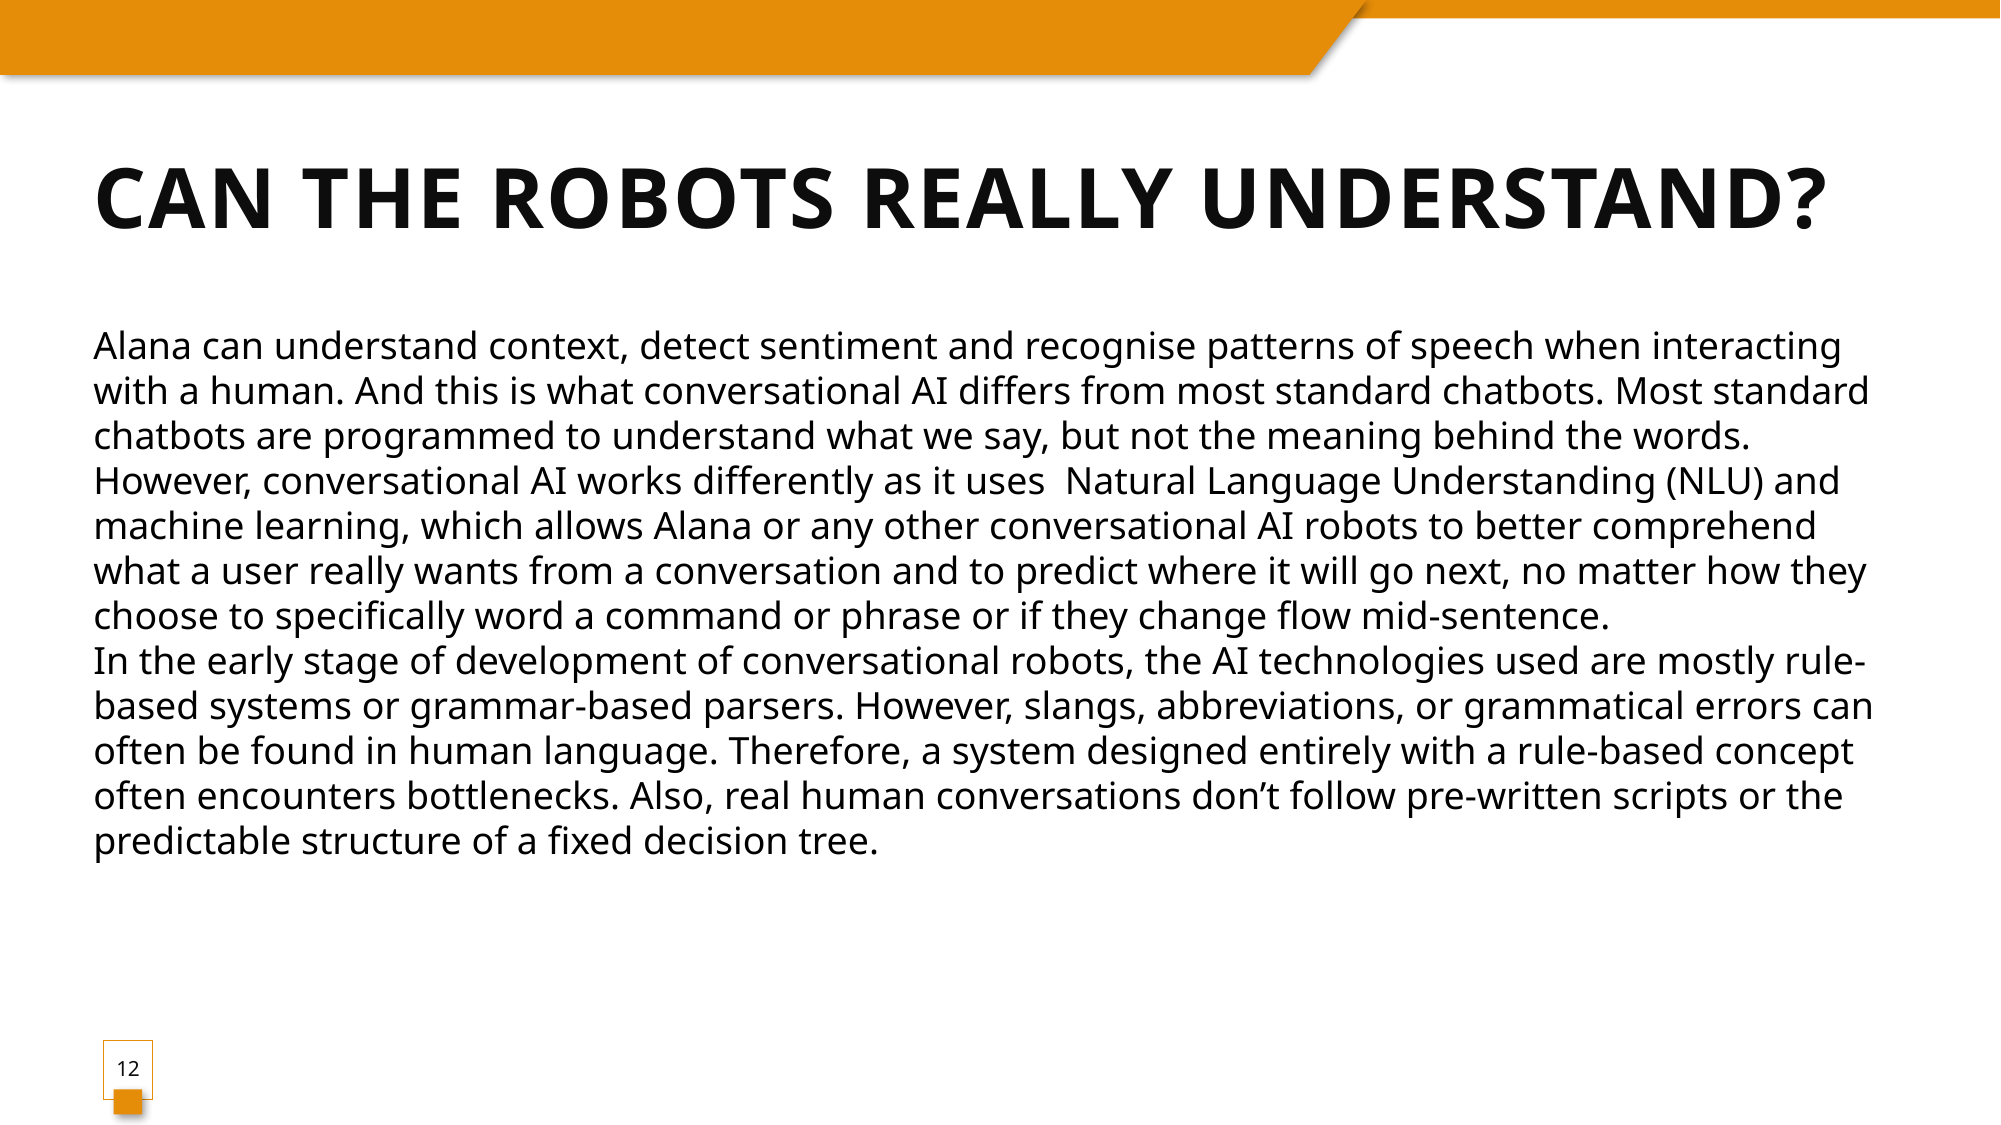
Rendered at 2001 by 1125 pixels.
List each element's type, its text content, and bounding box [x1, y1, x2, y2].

text_box Alana can understand context, detect sentiment and recognise patterns of speech when interacting with a human. And this is what conversational AI differs from most standard chatbots. Most standard chatbots are programmed to understand what we say, but not the meaning behind the words. However, conversational AI works differently as it uses Natural Language Understanding (NLU) and machine learning, which allows Alana or any other conversational AI robots to better comprehend what a user really wants from a conversation and to predict where it will go next, no matter how they choose to specifically word a command or phrase or if they change flow mid-sentence. In the early stage of development of conversational robots, the AI technologies used are mostly rule-based systems or grammar-based parsers. However, slangs, abbreviations, or grammatical errors can often be found in human language. Therefore, a system designed entirely with a rule-based concept often encounters bottlenecks. Also, real human conversations don’t follow pre-written scripts or the predictable structure of a fixed decision tree. [78, 314, 1898, 960]
text_box [113, 1089, 143, 1115]
slide_number 12 [103, 1040, 153, 1100]
title Can the Robots Really Understand? [78, 137, 1852, 254]
